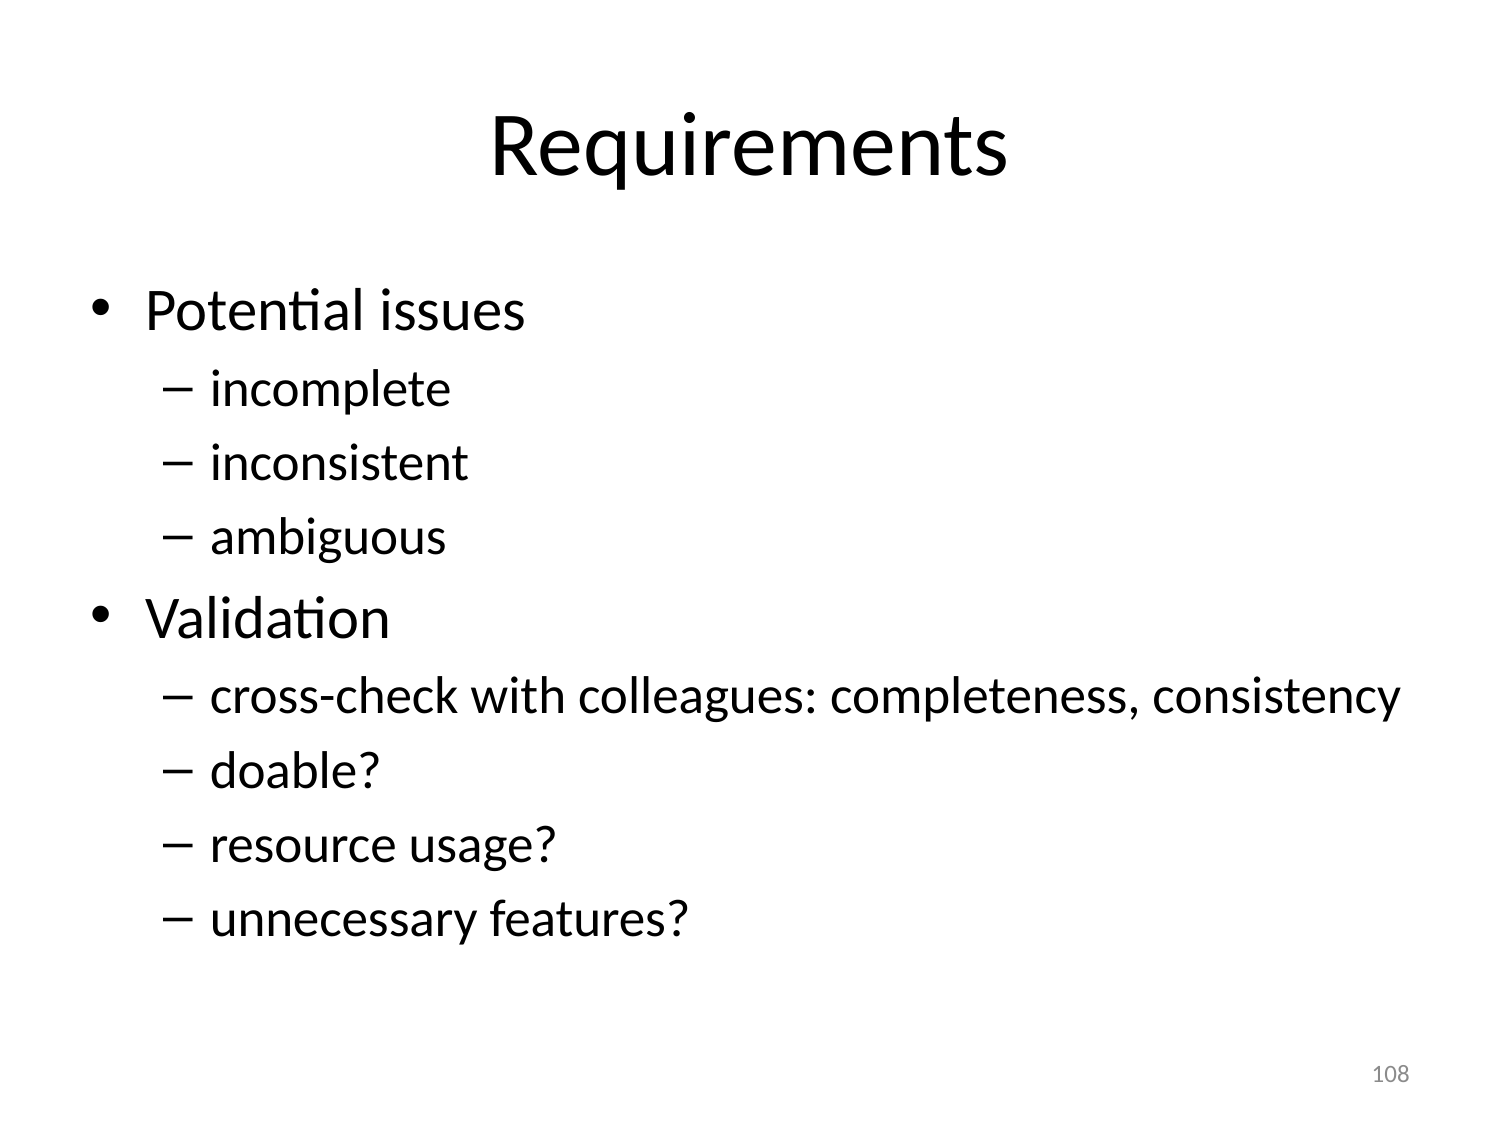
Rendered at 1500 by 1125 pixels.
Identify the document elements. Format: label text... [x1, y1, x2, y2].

title Requirements [75, 45, 1425, 233]
slide_number 108 [1074, 1042, 1425, 1103]
list Potential issues incomplete inconsistent ambiguous Validation cross-check with colleagues: completeness, consistency doable? resource usage? unnecessary features? [75, 262, 1425, 1005]
